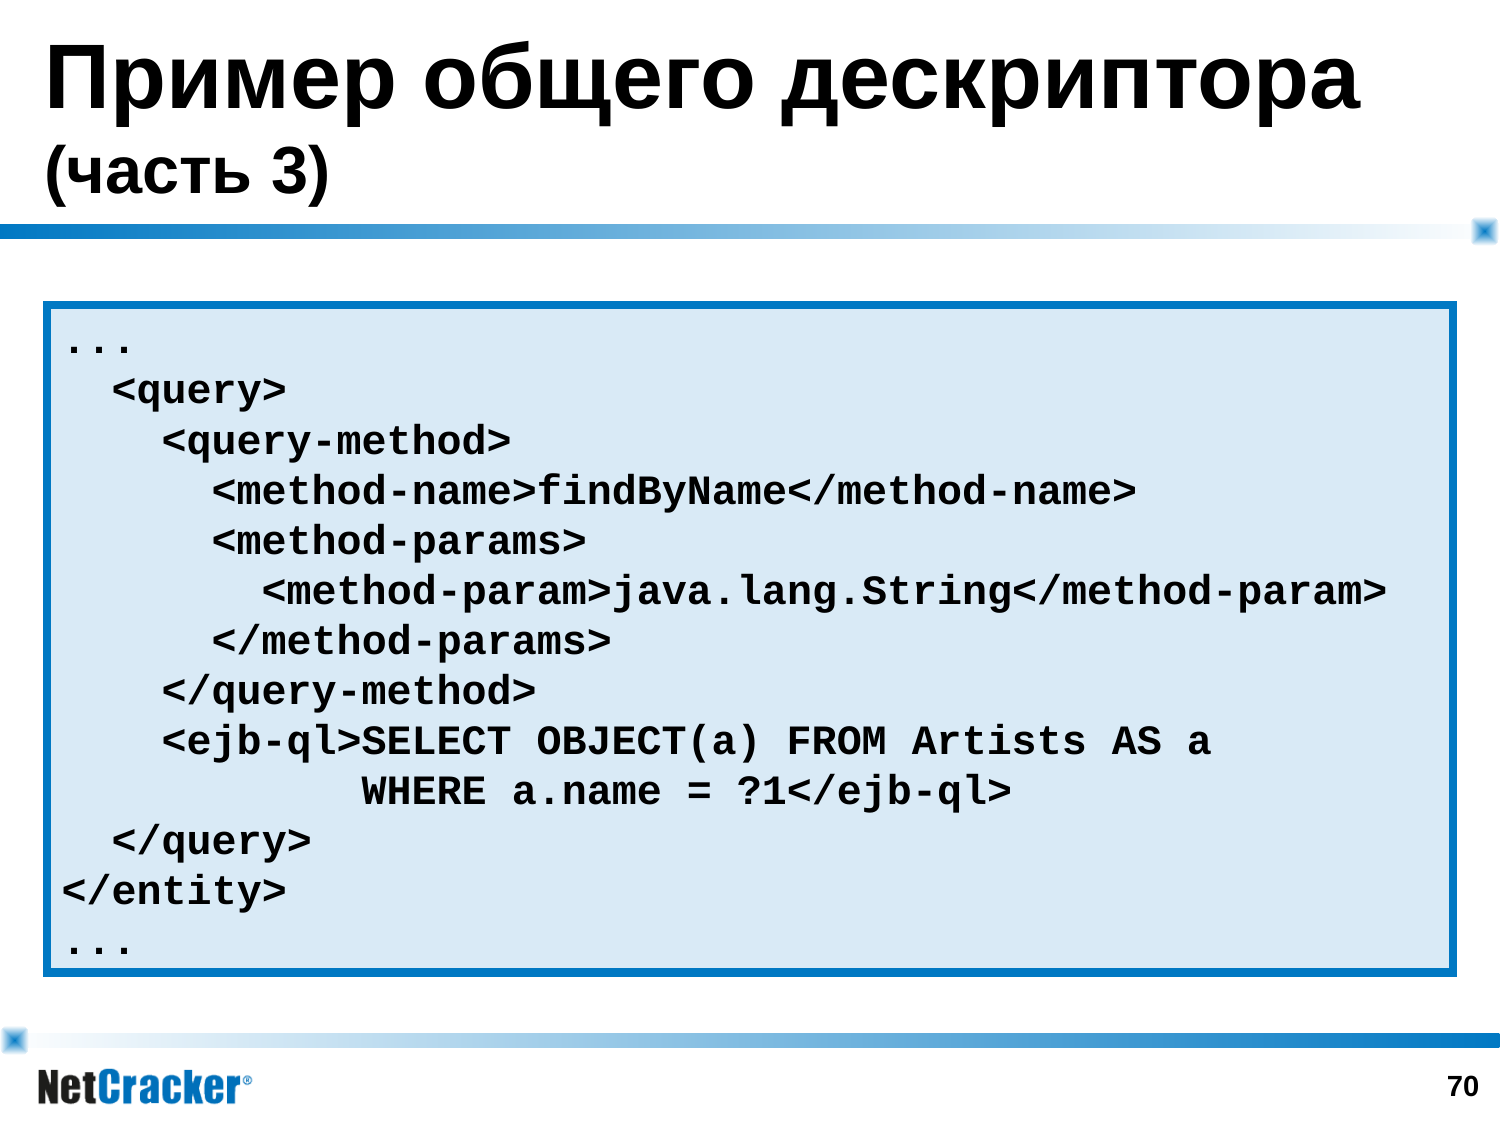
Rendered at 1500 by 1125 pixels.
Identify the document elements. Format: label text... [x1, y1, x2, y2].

slide_number 69 [1143, 1034, 1495, 1111]
title Пример общего дескриптора (часть 3) [29, 0, 1470, 225]
text_box ... <query> <query-method> <method-name>findByName</method-name> <method-params> <method-param>java.lang.String</method-param> </method-params> </query-method> <ejb-ql>SELECT OBJECT(a) FROM Artists AS a WHERE a.name = ?1</ejb-ql> </query> </entity> ... [46, 304, 1454, 973]
picture [34, 1063, 256, 1118]
